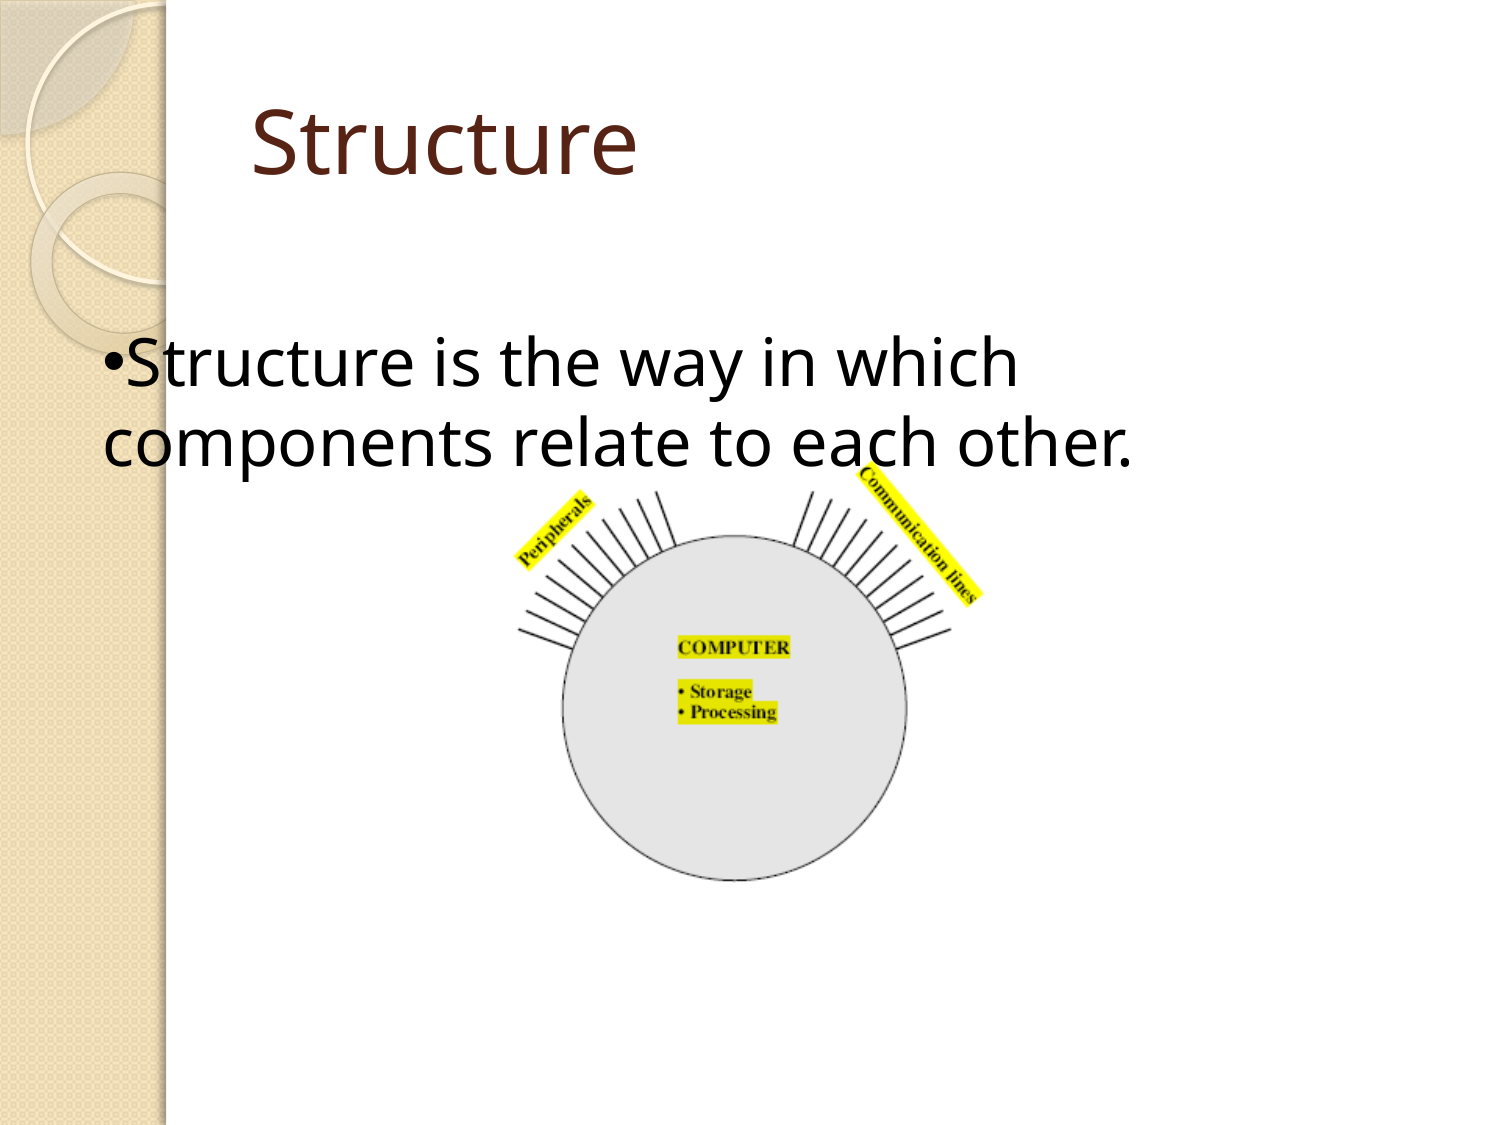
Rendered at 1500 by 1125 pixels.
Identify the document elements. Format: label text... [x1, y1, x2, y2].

title Structure [235, 45, 1466, 233]
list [449, 457, 1051, 898]
text_box Structure is the way in which components relate to each other. [87, 312, 1413, 568]
